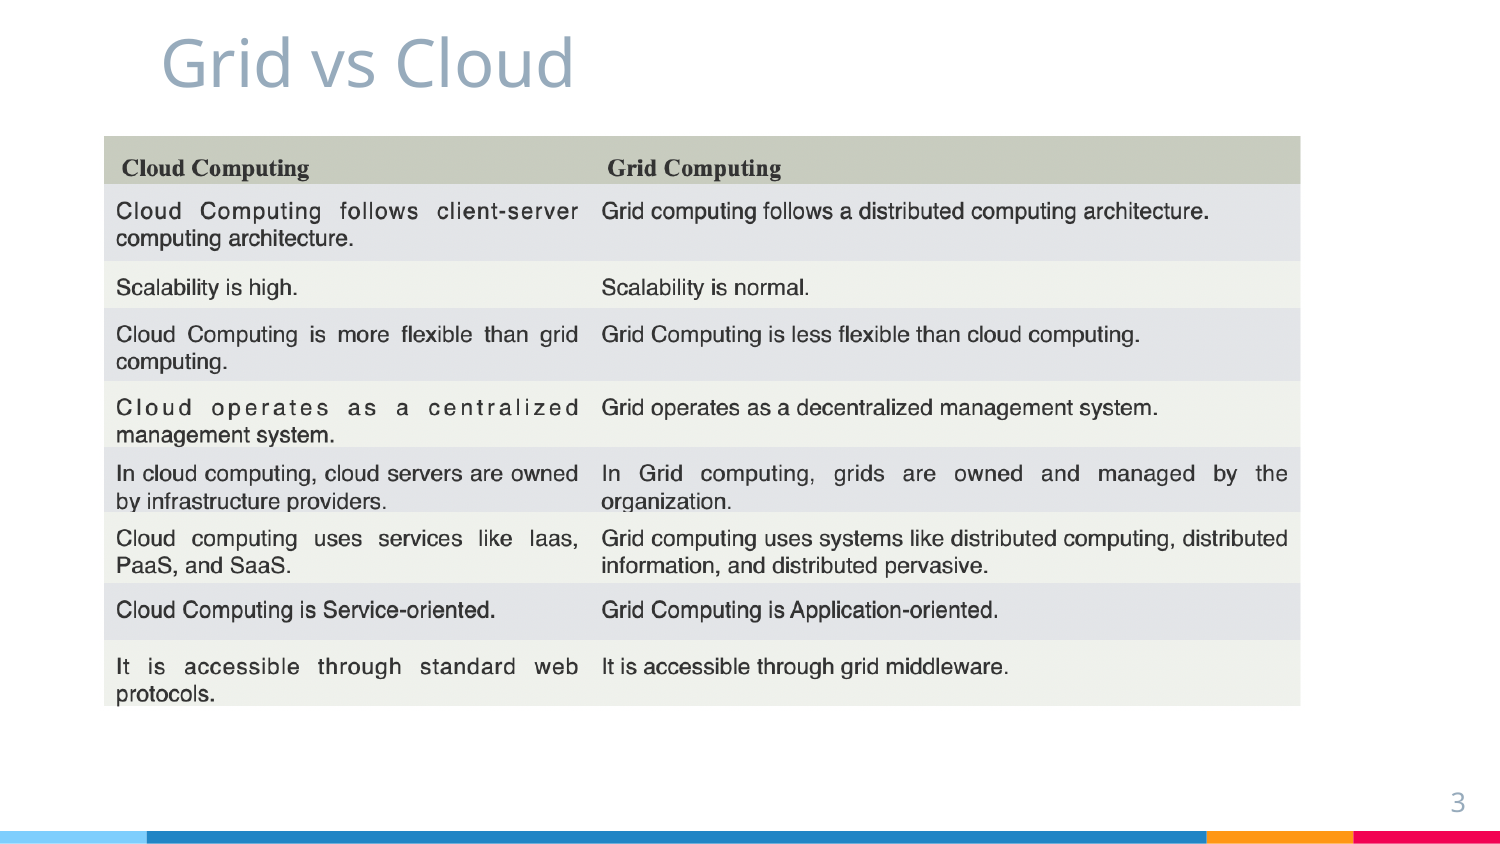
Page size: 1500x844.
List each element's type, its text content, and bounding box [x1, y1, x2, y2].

title Grid vs Cloud [145, 23, 1206, 116]
picture [98, 132, 1305, 712]
slide_number ‹#› [1391, 770, 1482, 822]
